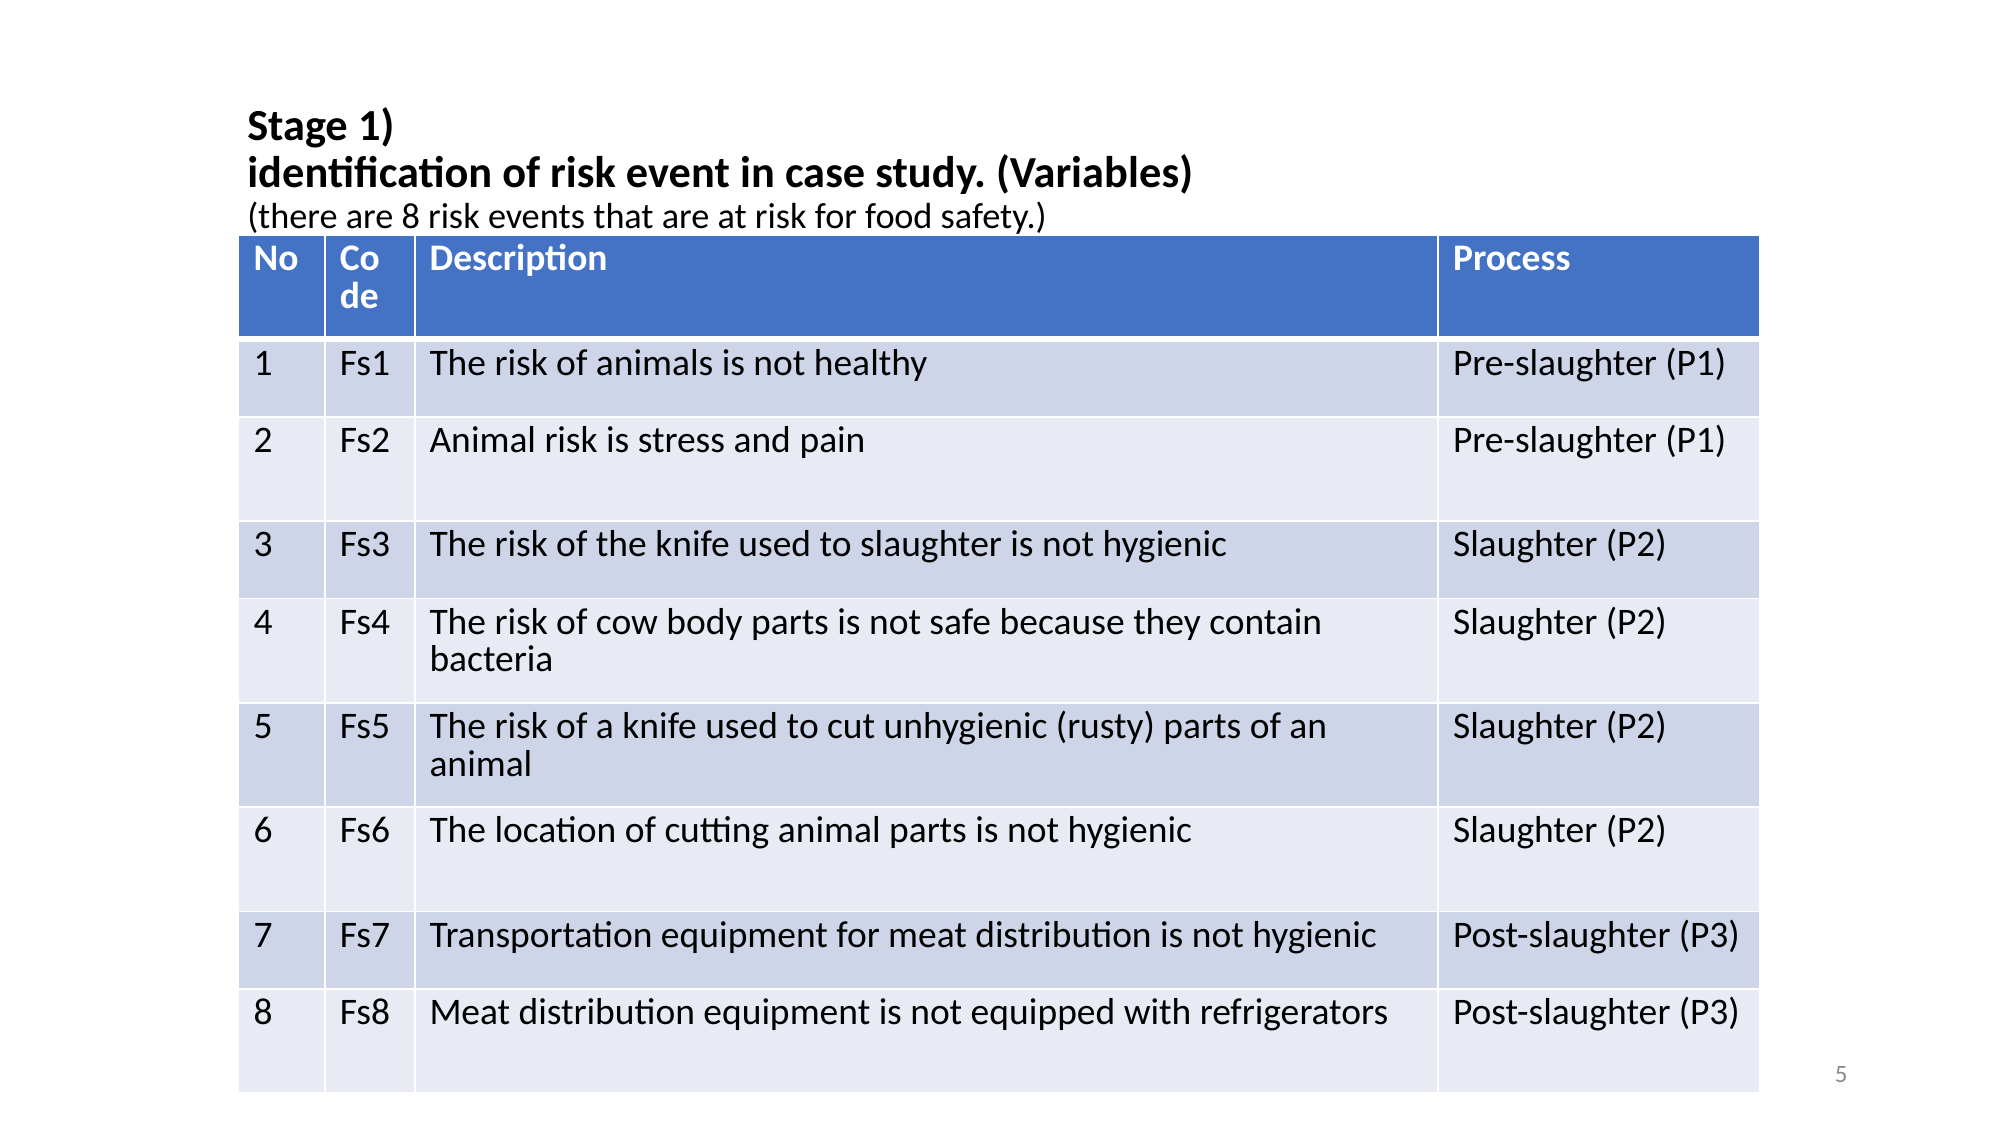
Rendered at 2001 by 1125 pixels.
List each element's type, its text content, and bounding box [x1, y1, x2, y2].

table_cell Fs2 [326, 418, 414, 520]
table_cell 8 [239, 990, 324, 1092]
table_cell Slaughter (P2) [1439, 808, 1759, 911]
table_cell Fs1 [326, 342, 414, 416]
table_header Description [416, 236, 1437, 336]
table_cell Slaughter (P2) [1439, 704, 1759, 806]
table_header Process [1439, 236, 1759, 336]
slide_number 5 [1412, 1042, 1863, 1103]
table_cell Pre-slaughter (P1) [1439, 342, 1759, 416]
table_cell 4 [239, 599, 324, 702]
table_cell Slaughter (P2) [1439, 599, 1759, 702]
table_cell Fs8 [326, 990, 414, 1092]
table_cell 3 [239, 522, 324, 598]
table_cell Slaughter (P2) [1439, 522, 1759, 598]
table_cell The risk of cow body parts is not safe because they contain bacteria [416, 599, 1437, 702]
table_cell Fs7 [326, 912, 414, 988]
table_cell The risk of a knife used to cut unhygienic (rusty) parts of an animal [416, 704, 1437, 806]
table_cell 5 [239, 704, 324, 806]
table_cell 7 [239, 912, 324, 988]
table_cell Post-slaughter (P3) [1439, 912, 1759, 988]
table_cell Animal risk is stress and pain [416, 418, 1437, 520]
table_cell Fs4 [326, 599, 414, 702]
table_cell Fs6 [326, 808, 414, 911]
table_cell Meat distribution equipment is not equipped with refrigerators [416, 990, 1437, 1092]
table_cell 6 [239, 808, 324, 911]
table_cell Transportation equipment for meat distribution is not hygienic [416, 912, 1437, 988]
table_cell 2 [239, 418, 324, 520]
table_cell 1 [239, 342, 324, 416]
table_cell The location of cutting animal parts is not hygienic [416, 808, 1437, 911]
table_cell Fs3 [326, 522, 414, 598]
table_cell Fs5 [326, 704, 414, 806]
table_cell Post-slaughter (P3) [1439, 990, 1759, 1092]
table_header Code [326, 236, 414, 336]
title Stage 1) identification of risk event in case study. (Variables) (there are 8 risk events that are at risk for food safety.) [232, 89, 1750, 576]
table_cell Pre-slaughter (P1) [1439, 418, 1759, 520]
table_header No [239, 236, 324, 336]
table_cell The risk of the knife used to slaughter is not hygienic [416, 522, 1437, 598]
table_cell The risk of animals is not healthy [416, 342, 1437, 416]
